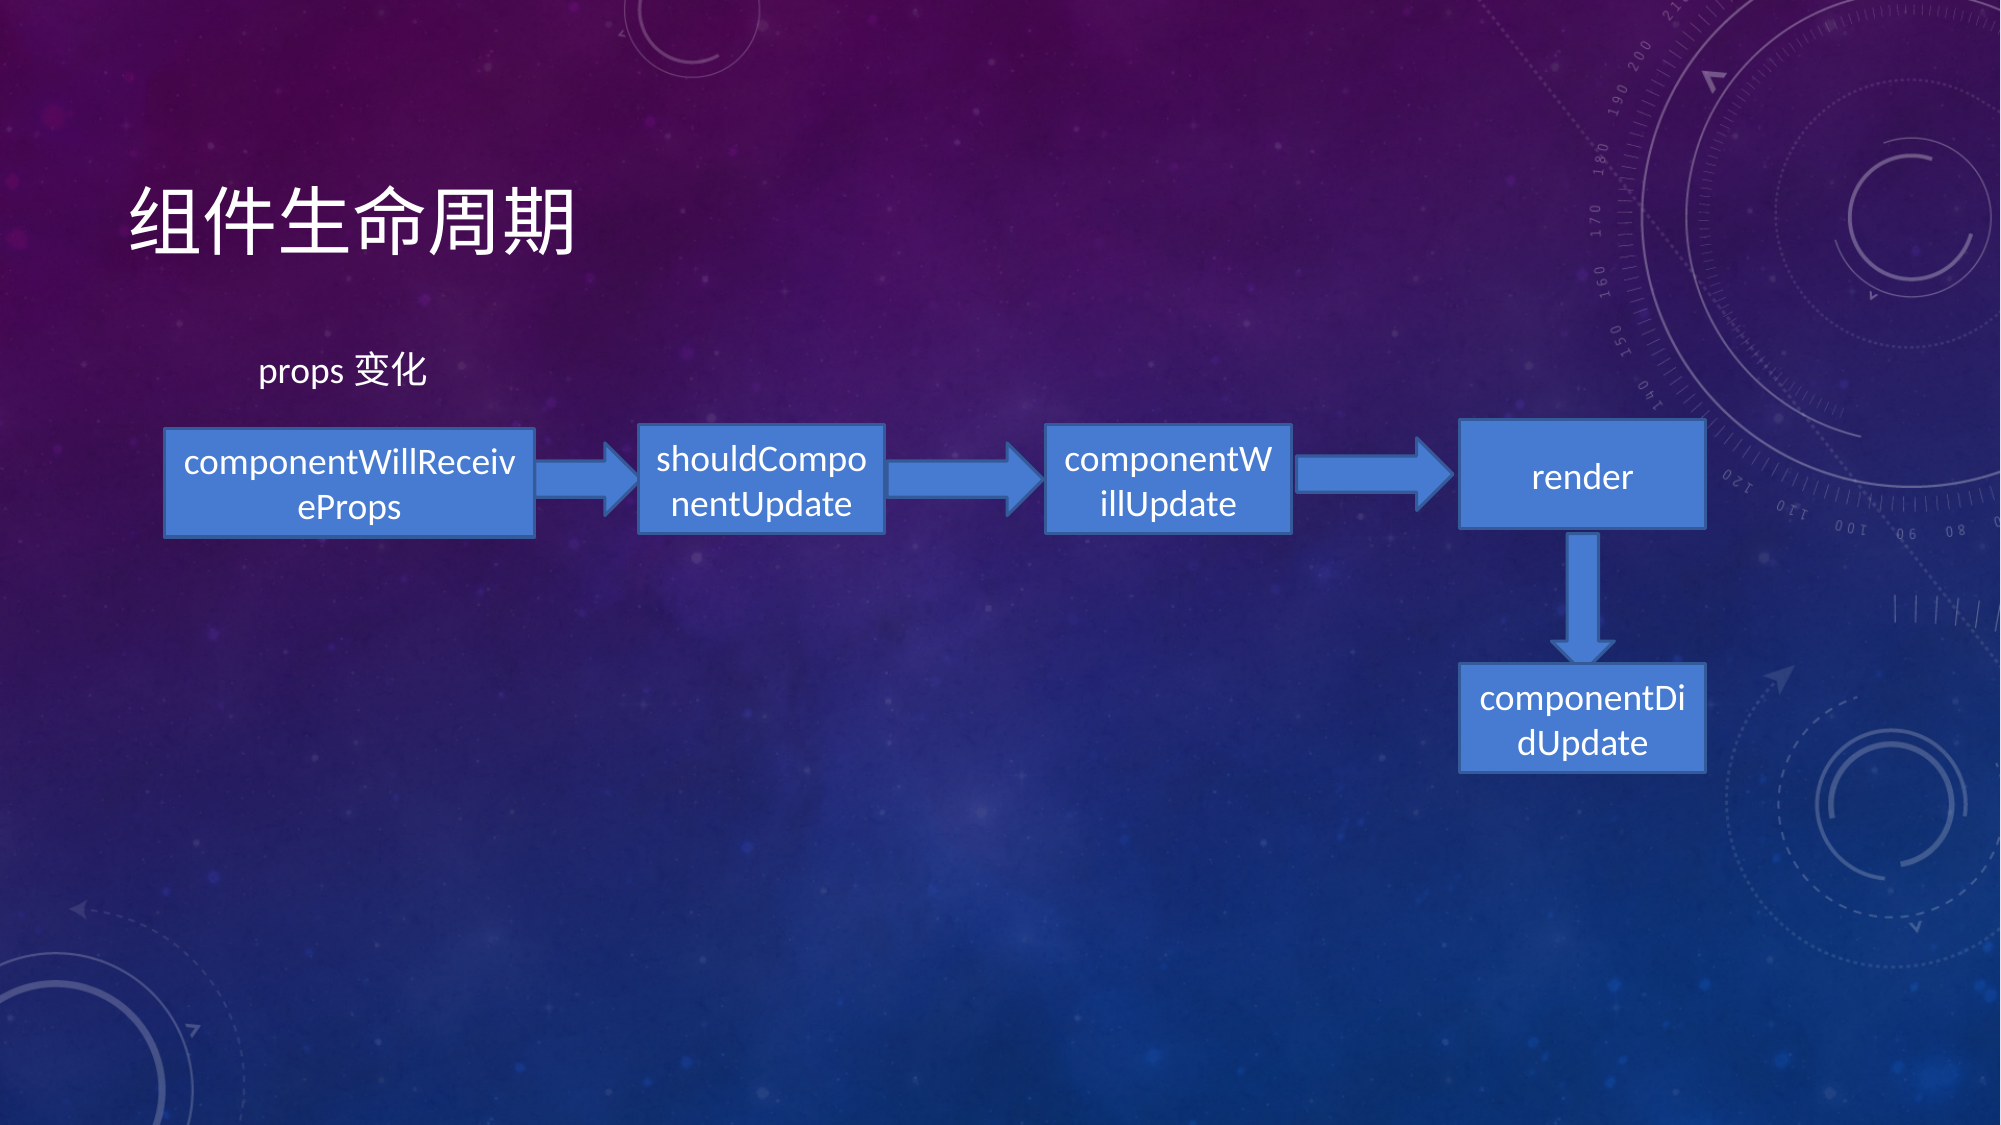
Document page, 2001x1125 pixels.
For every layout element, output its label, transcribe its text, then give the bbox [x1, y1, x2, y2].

text_box componentWillUpdate [1044, 423, 1293, 535]
text_box render [1458, 418, 1707, 530]
text_box [1294, 436, 1455, 512]
text_box [1549, 532, 1616, 662]
text_box componentWillReceiveProps [163, 427, 536, 539]
picture [0, 0, 2001, 1125]
list props变化 [93, 338, 1756, 938]
text_box shouldComponentUpdate [637, 423, 886, 535]
text_box [885, 441, 1044, 517]
title 组件生命周期 [112, 99, 1775, 339]
text_box [533, 441, 637, 517]
text_box componentDidUpdate [1458, 662, 1707, 774]
